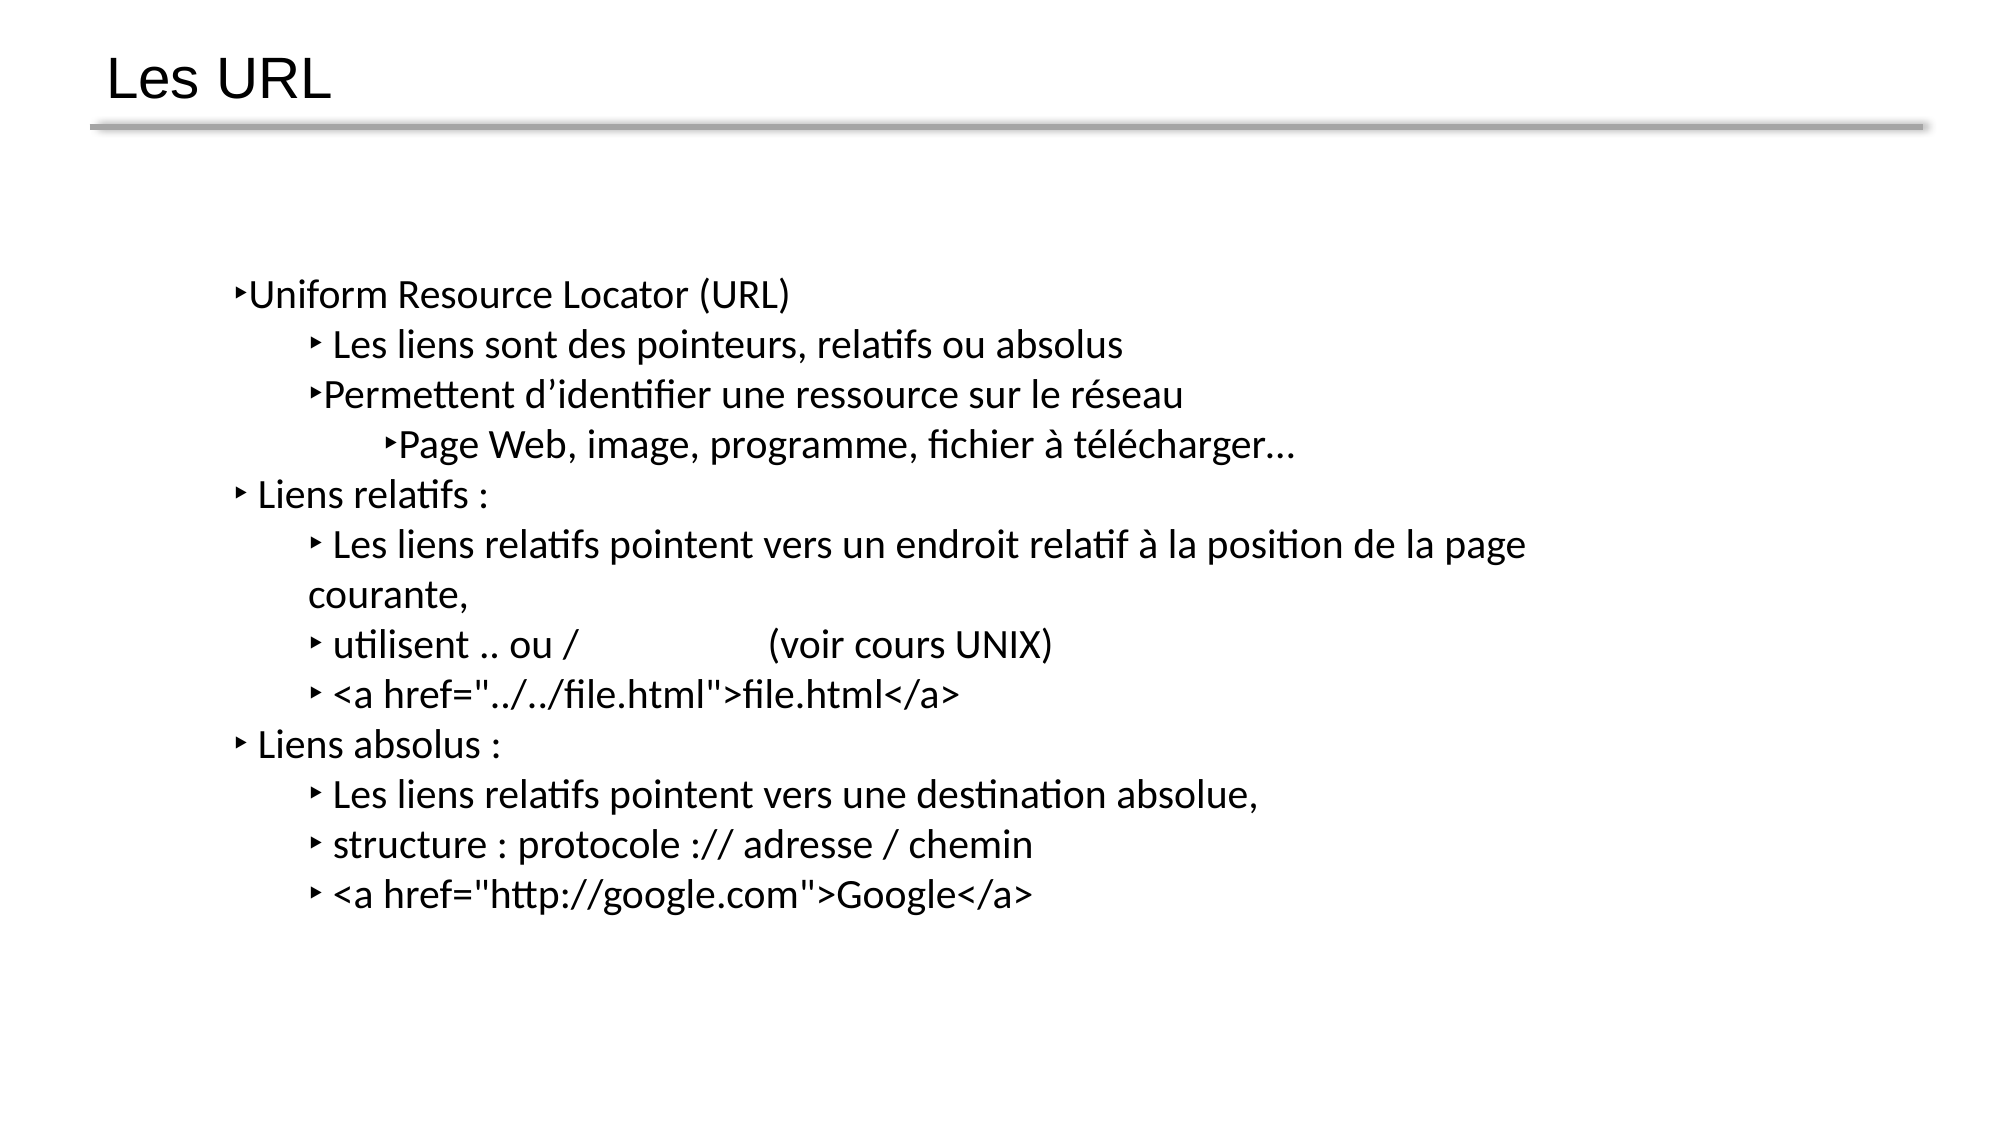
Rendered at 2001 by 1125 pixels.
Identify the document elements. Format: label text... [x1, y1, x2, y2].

text_box Les URL [91, 27, 1412, 124]
text_box ‣Uniform Resource Locator (URL) ‣ Les liens sont des pointeurs, relatifs ou absolus ‣Permettent d’identifier une ressource sur le réseau ‣Page Web, image, programme, fichier à télécharger… ‣ Liens relatifs : ‣ Les liens relatifs pointent vers un endroit relatif à la position de la page courante, ‣ utilisent .. ou / (voir cours UNIX) ‣ <a href="../../file.html">file.html</a> ‣ Liens absolus : ‣ Les liens relatifs pointent vers une destination absolue, ‣ structure : protocole :// adresse / chemin ‣ <a href="http://google.com">Google</a> [218, 259, 1695, 925]
